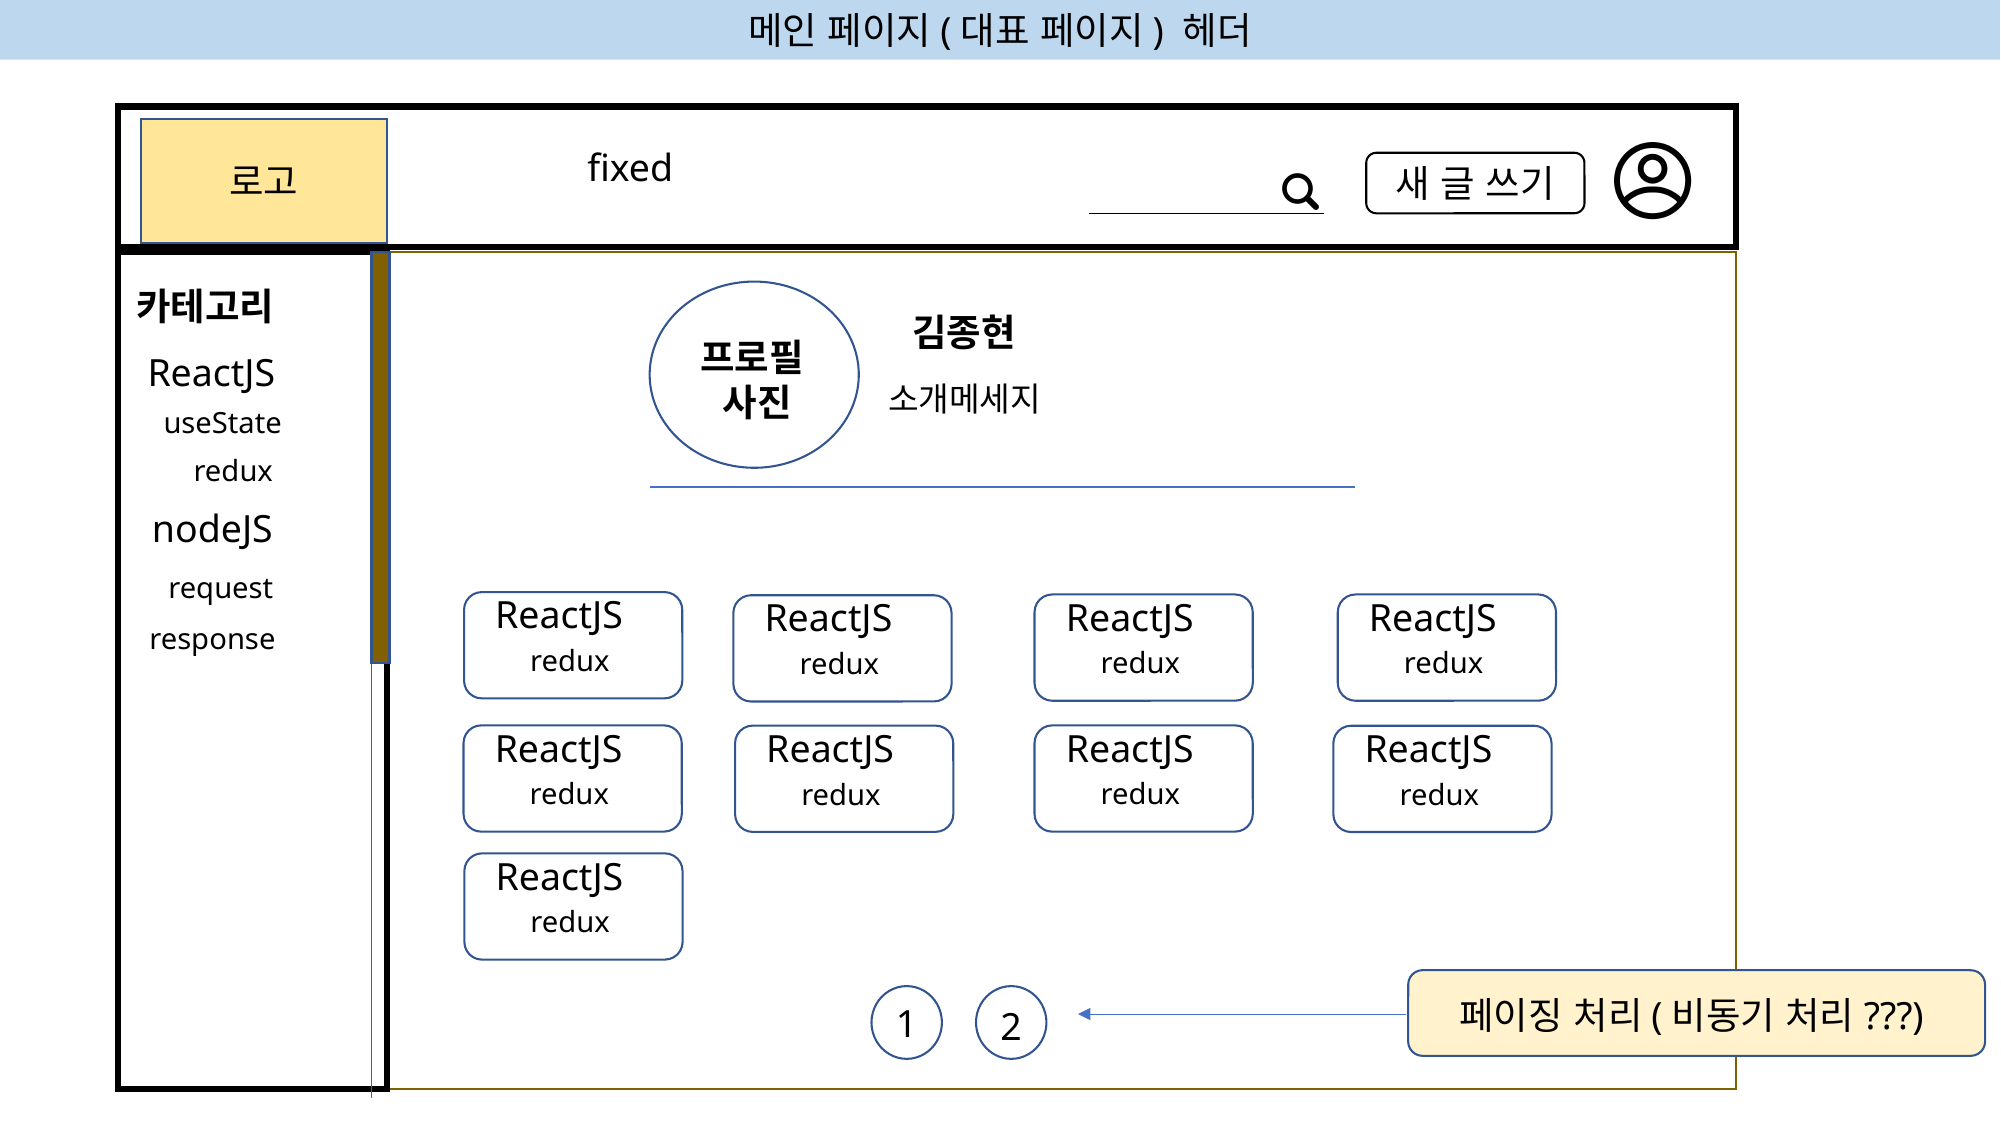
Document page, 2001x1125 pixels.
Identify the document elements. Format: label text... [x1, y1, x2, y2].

text_box ReactJS [724, 587, 933, 647]
text_box redux [1337, 768, 1541, 819]
text_box 카테고리 [113, 275, 298, 336]
text_box [670, 432, 838, 469]
text_box [372, 251, 391, 664]
text_box 2 [909, 995, 1113, 1055]
text_box [463, 591, 684, 700]
text_box 프로필 사진 [655, 326, 859, 432]
text_box [884, 1052, 925, 1060]
text_box 김종현 [862, 301, 1066, 362]
text_box ReactJS [1324, 717, 1533, 778]
text_box redux [468, 635, 672, 685]
text_box [1033, 593, 1254, 702]
text_box [388, 251, 1737, 1090]
text_box redux [1038, 637, 1242, 688]
text_box ReactJS [1025, 717, 1234, 777]
picture [1276, 167, 1325, 213]
text_box [734, 724, 955, 833]
text_box ReactJS [726, 717, 935, 778]
text_box [1407, 969, 1987, 1057]
text_box ReactJS [119, 341, 304, 402]
text_box [140, 118, 388, 244]
text_box [663, 280, 845, 326]
text_box fixed [572, 136, 1028, 197]
text_box 소개메세지 [873, 371, 1382, 426]
text_box [117, 251, 371, 1090]
text_box redux [1342, 637, 1546, 688]
text_box 메인 페이지(대표 페이지) 헤더 [0, 0, 2000, 60]
text_box redux [141, 444, 325, 495]
text_box redux [468, 896, 672, 947]
text_box ReactJS [454, 717, 663, 777]
text_box response [120, 612, 305, 663]
text_box [648, 342, 655, 407]
text_box 1 [805, 992, 988, 1052]
text_box [993, 1055, 1030, 1060]
text_box ReactJS [1025, 586, 1234, 646]
text_box [462, 724, 683, 833]
text_box [1332, 724, 1553, 834]
text_box ReactJS [455, 583, 664, 644]
text_box redux [737, 638, 941, 688]
text_box [463, 852, 684, 961]
text_box nodeJS [120, 497, 305, 557]
text_box 페이징 처리(비동기 처리???) [1441, 985, 1942, 1045]
picture [1605, 133, 1700, 228]
text_box [372, 664, 388, 1090]
text_box [1336, 593, 1558, 702]
text_box ReactJS [455, 845, 664, 905]
text_box useState [130, 397, 315, 448]
text_box [885, 985, 928, 992]
text_box [986, 985, 1036, 995]
text_box ReactJS [1328, 586, 1537, 646]
text_box redux [739, 768, 943, 819]
text_box request [129, 562, 313, 612]
text_box redux [467, 768, 671, 819]
text_box [1033, 724, 1254, 833]
text_box redux [1038, 768, 1242, 819]
text_box [732, 594, 953, 703]
text_box 새 글 쓰기 [1365, 151, 1586, 215]
text_box [117, 106, 1737, 248]
text_box 로고 [162, 150, 366, 211]
